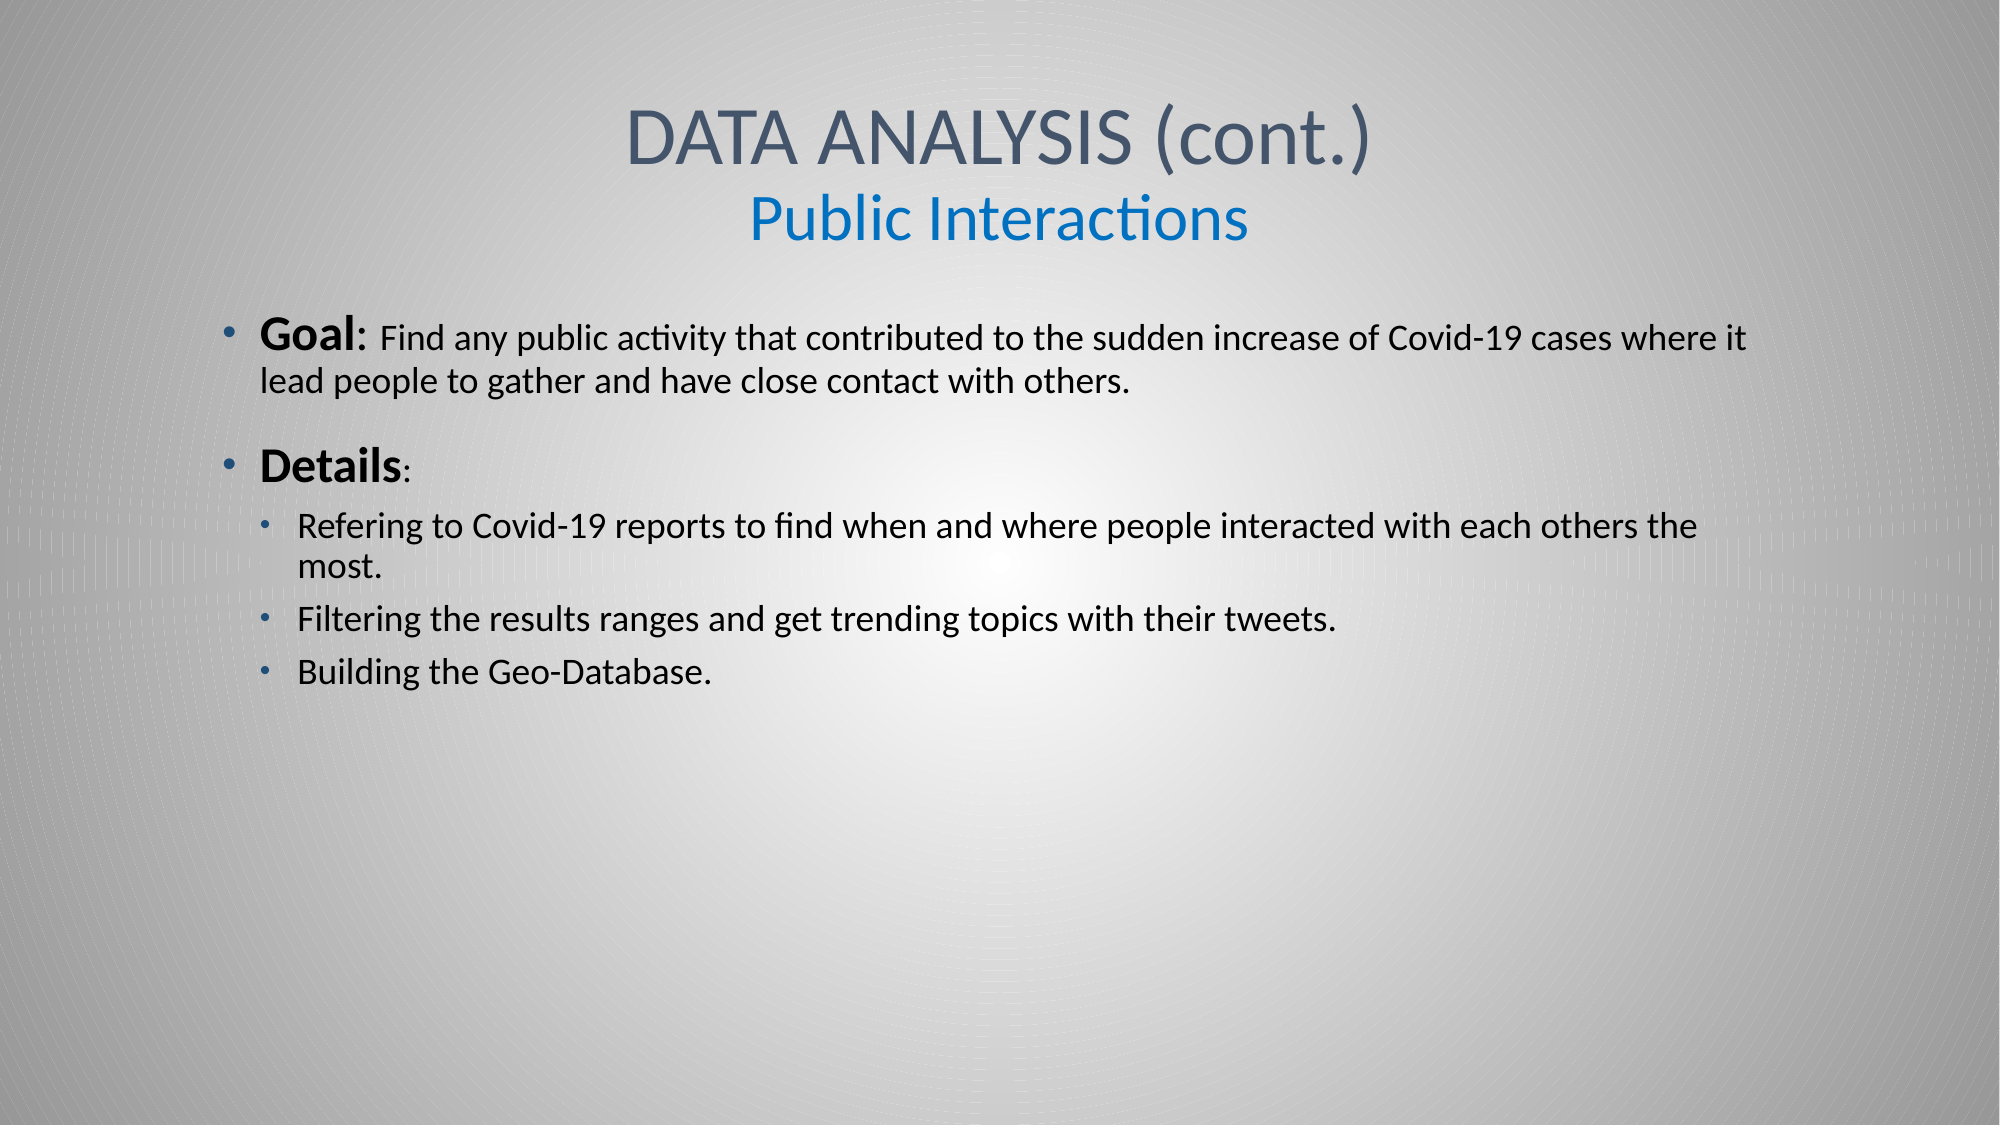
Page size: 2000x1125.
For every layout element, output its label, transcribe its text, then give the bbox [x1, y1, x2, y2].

list Goal: Find any public activity that contributed to the sudden increase of Covid-19 cases where it lead people to gather and have close contact with others. Details: Refering to Covid-19 reports to find when and where people interacted with each others the most. Filtering the results ranges and get trending topics with their tweets. Building the Geo-Database. [199, 299, 1800, 1013]
title Data Analysis (cont.) Public Interactions [199, 45, 1800, 263]
